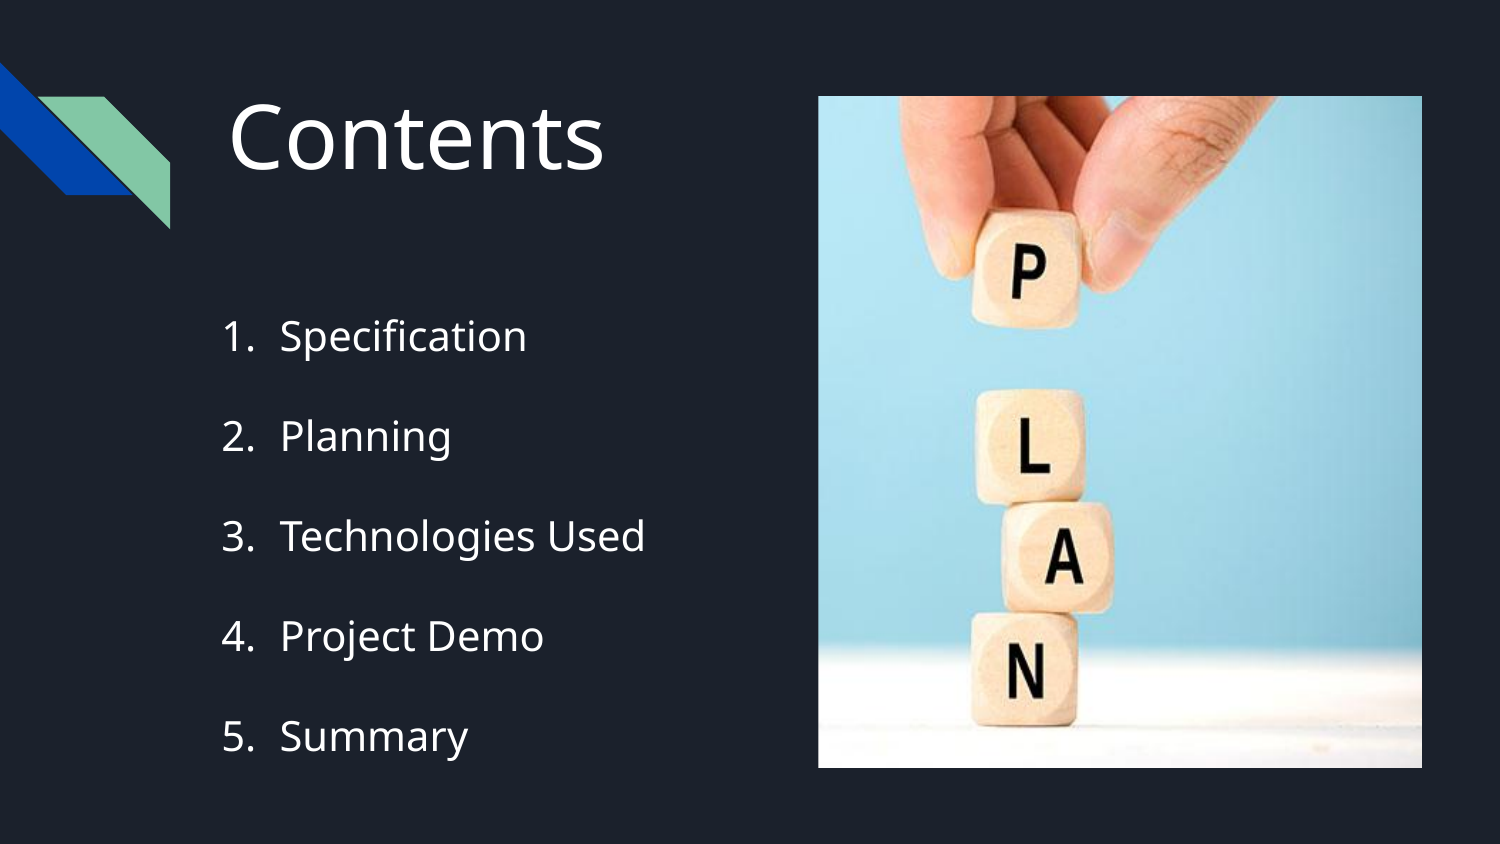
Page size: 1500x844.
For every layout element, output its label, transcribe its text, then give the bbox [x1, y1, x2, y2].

picture [818, 96, 1423, 769]
title Contents [212, 64, 1368, 215]
list Specification Planning Technologies Used Project Demo Summary [189, 244, 813, 722]
